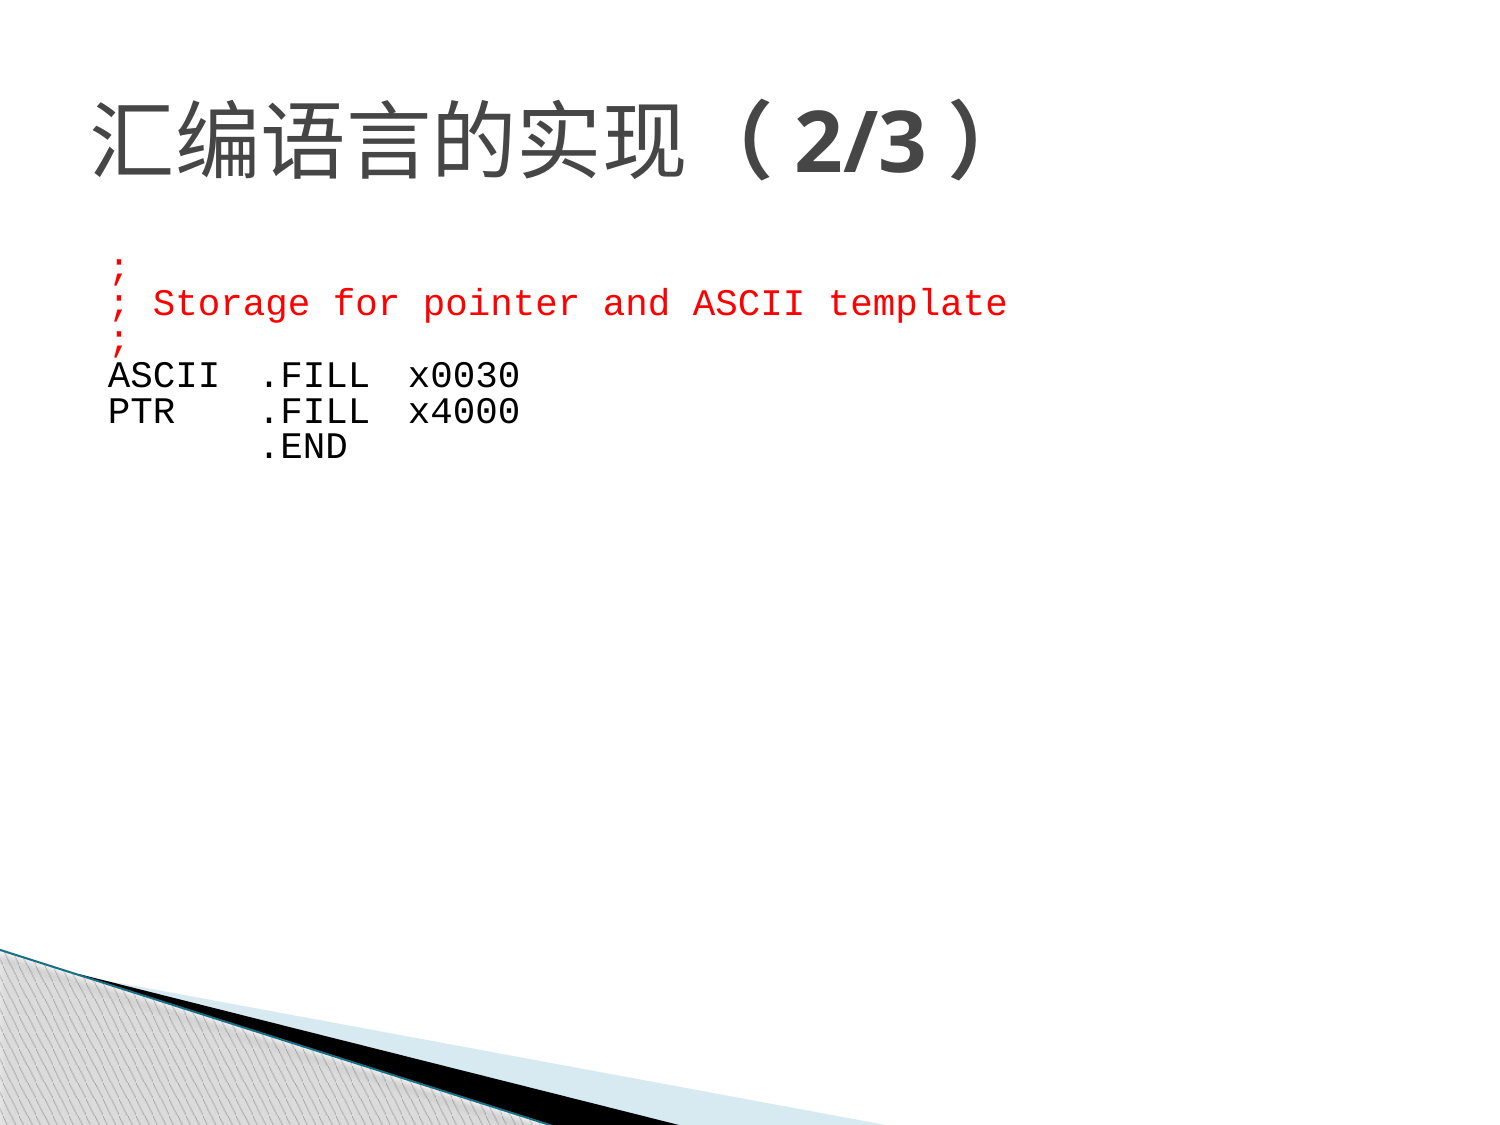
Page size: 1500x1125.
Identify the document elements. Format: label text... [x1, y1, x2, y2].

title 汇编语言的实现（2/3） [75, 45, 1425, 233]
list ; ; Storage for pointer and ASCII template ; ASCII .FILL x0030 PTR .FILL x4000 .END [75, 242, 1425, 986]
